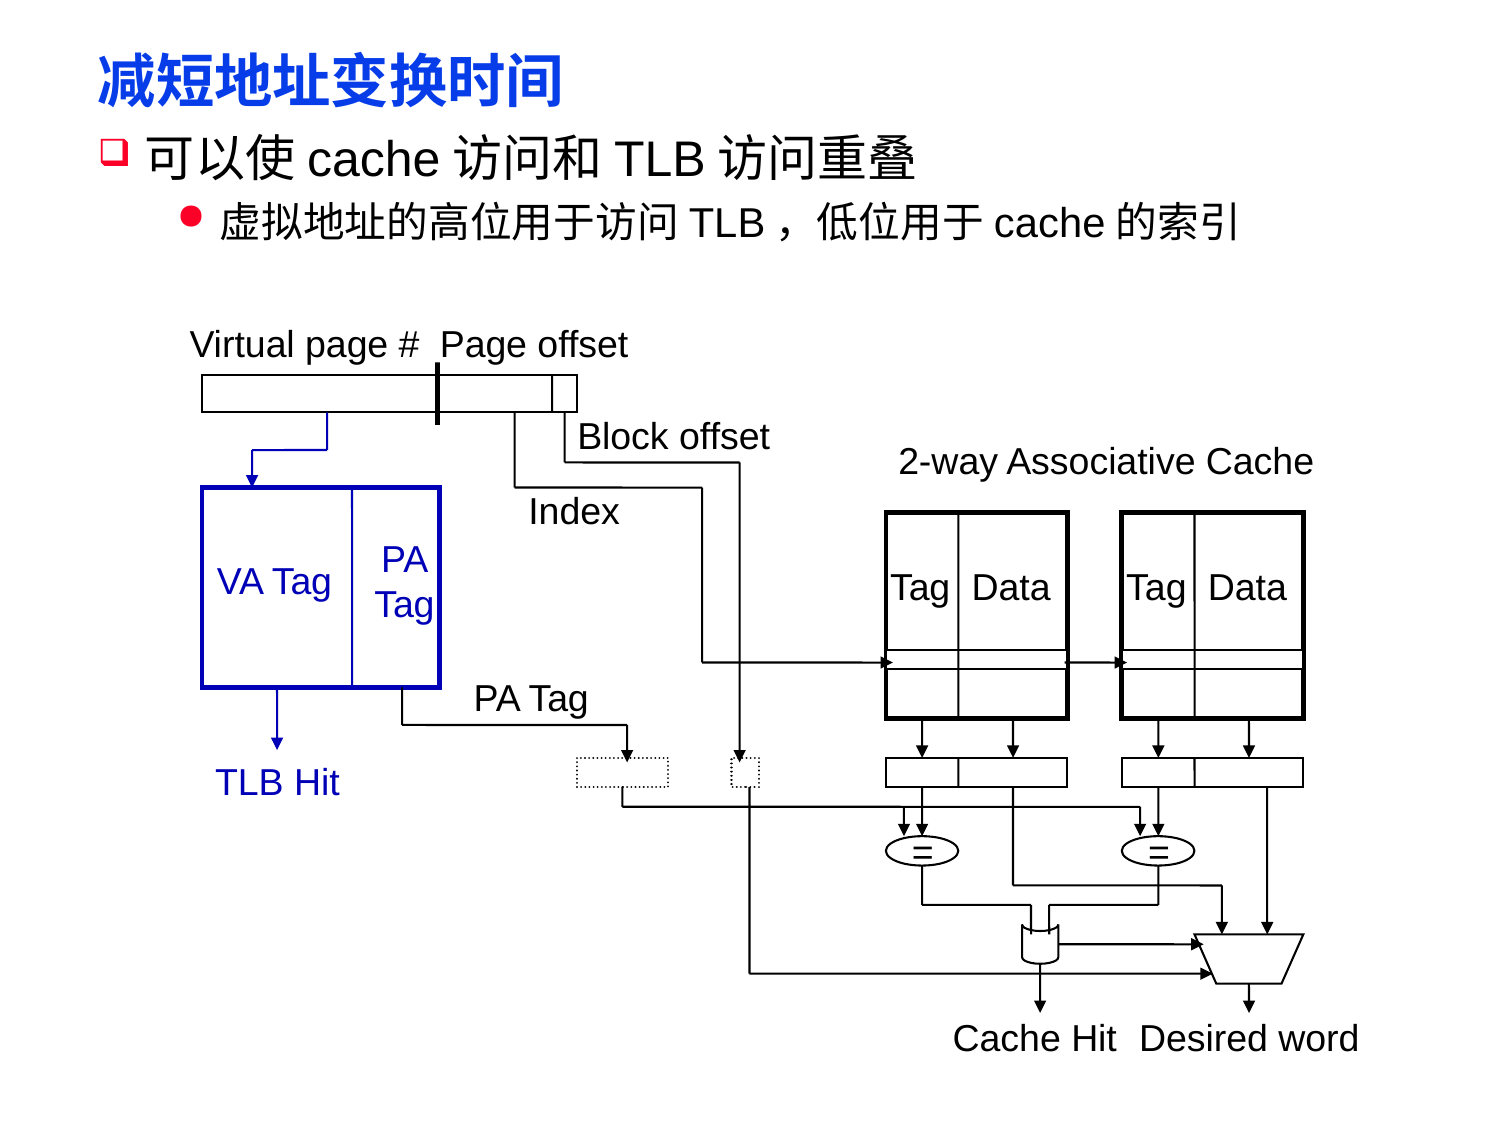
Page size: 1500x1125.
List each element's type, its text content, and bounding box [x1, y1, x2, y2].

text_box Cache Hit [937, 1006, 1124, 1067]
text_box VA Tag [201, 550, 347, 610]
text_box [1121, 757, 1194, 788]
text_box [202, 375, 437, 413]
text_box [1242, 983, 1256, 1006]
text_box [245, 449, 259, 488]
text_box [577, 757, 668, 788]
text_box [270, 687, 284, 750]
text_box [438, 375, 552, 413]
text_box 2-way Associative Cache [874, 429, 1338, 490]
text_box [885, 670, 958, 719]
text_box Tag [875, 555, 956, 616]
text_box [1022, 924, 1059, 964]
text_box [915, 807, 929, 837]
text_box [1006, 718, 1020, 758]
text_box Block offset [562, 404, 850, 465]
text_box [1195, 670, 1304, 719]
text_box [1152, 718, 1165, 758]
text_box [1121, 840, 1133, 862]
text_box Data [956, 555, 1066, 616]
text_box [1121, 512, 1194, 555]
text_box [1152, 787, 1165, 837]
text_box Tag [1111, 555, 1192, 616]
text_box PA Tag [359, 527, 450, 633]
text_box [1242, 718, 1256, 758]
text_box [733, 465, 746, 763]
text_box [1194, 934, 1304, 984]
text_box [731, 757, 759, 788]
text_box [1195, 649, 1304, 670]
text_box = [896, 820, 949, 880]
text_box [353, 487, 440, 688]
text_box [885, 840, 896, 862]
text_box [885, 616, 958, 649]
text_box [1195, 512, 1304, 649]
text_box [1133, 806, 1147, 837]
text_box TLB Hit [200, 750, 355, 810]
text_box Index [437, 479, 700, 540]
text_box [749, 967, 1213, 980]
text_box [1121, 616, 1194, 649]
text_box [1121, 670, 1194, 719]
text_box Desired word [1124, 1006, 1375, 1067]
list 可以使cache访问和TLB访问重叠 虚拟地址的高位用于访问TLB，低位用于cache的索引 [86, 128, 1426, 256]
text_box [553, 375, 577, 413]
text_box [1121, 649, 1194, 670]
text_box = [1133, 820, 1185, 880]
text_box [740, 656, 893, 669]
text_box [1058, 938, 1204, 951]
text_box [1195, 757, 1304, 788]
text_box Data [1192, 555, 1302, 616]
text_box [897, 806, 911, 837]
text_box [1261, 787, 1274, 935]
text_box [1033, 974, 1047, 1006]
text_box PA Tag [412, 666, 650, 727]
text_box [885, 512, 958, 555]
text_box [202, 487, 352, 688]
text_box [959, 670, 1068, 719]
text_box [1185, 841, 1195, 861]
title 减短地址变换时间 [86, 49, 1426, 120]
text_box [1064, 656, 1128, 669]
text_box Virtual page # [174, 312, 463, 373]
text_box [1215, 885, 1229, 935]
text_box [959, 649, 1068, 670]
text_box [620, 727, 634, 763]
text_box [915, 718, 929, 758]
text_box Page offset [463, 312, 713, 373]
text_box [885, 649, 958, 670]
text_box [959, 757, 1068, 788]
text_box [885, 757, 958, 788]
text_box [949, 841, 959, 861]
text_box [959, 512, 1068, 649]
